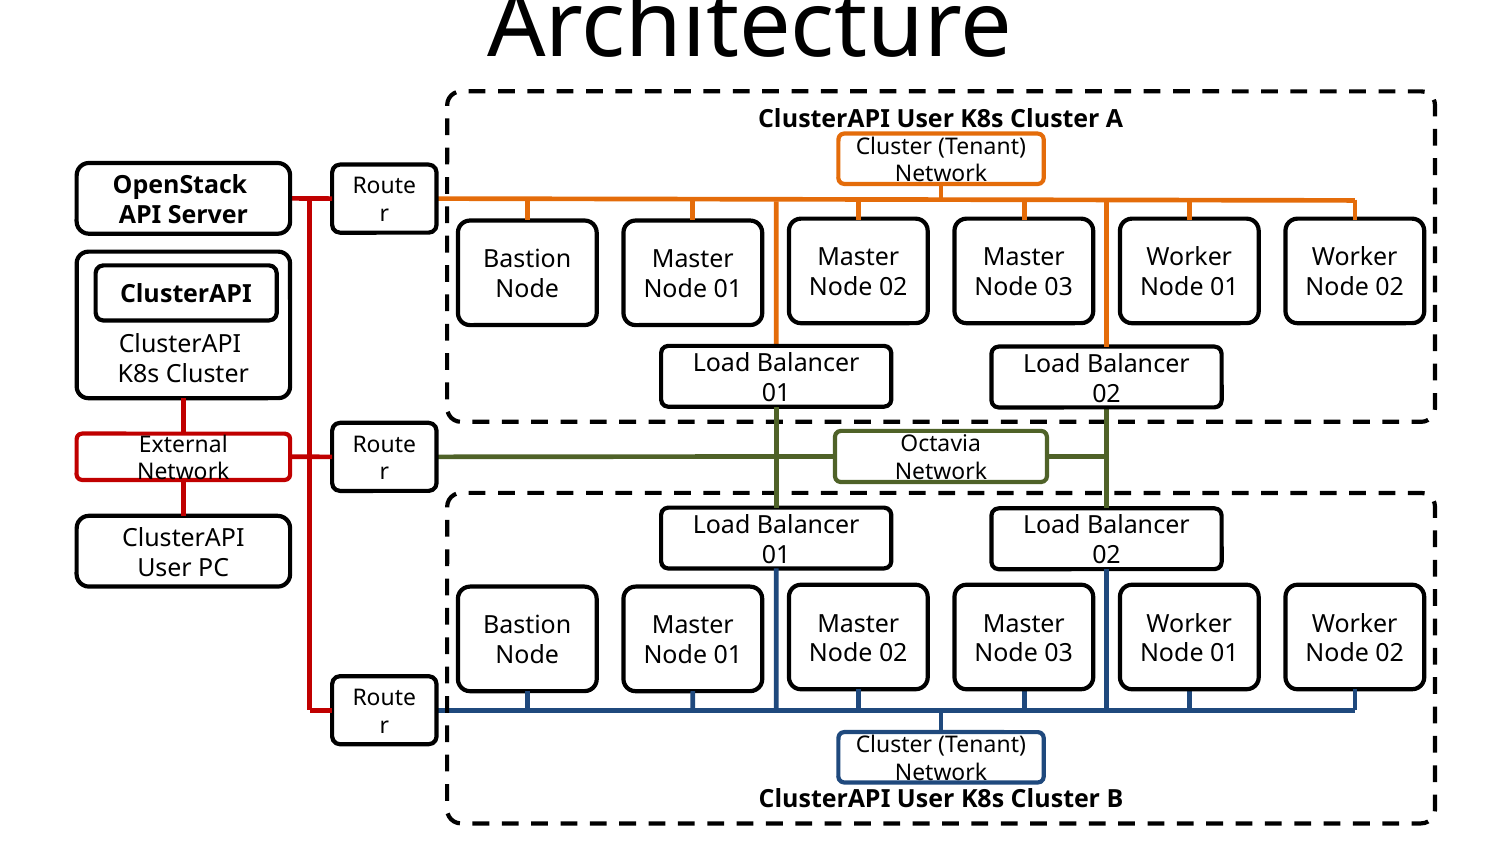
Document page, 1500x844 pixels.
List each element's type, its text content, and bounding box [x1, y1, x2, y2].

text_box Master Node 03 [952, 216, 1096, 326]
text_box ClusterAPI User K8s Cluster A [445, 89, 1438, 424]
text_box Load Balancer 02 [989, 344, 1224, 410]
text_box Master Node 01 [621, 218, 765, 328]
text_box Load Balancer 01 [659, 343, 894, 409]
text_box ClusterAPI K8s Cluster [74, 249, 293, 401]
text_box Router [330, 162, 439, 235]
text_box External Network [74, 431, 293, 483]
text_box Router [330, 420, 439, 494]
text_box Octavia Network [832, 428, 1050, 485]
text_box Bastion Node [455, 218, 599, 328]
text_box Worker Node 02 [1283, 216, 1427, 326]
text_box ClusterAPI User PC [74, 513, 293, 589]
title Architecture [75, 0, 1425, 90]
text_box Cluster (Tenant) Network [836, 131, 1046, 187]
text_box Master Node 02 [786, 216, 930, 326]
text_box OpenStack API Server [74, 160, 293, 236]
text_box Worker Node 01 [1117, 216, 1261, 326]
text_box ClusterAPI User K8s Cluster B [445, 490, 1438, 826]
text_box ClusterAPI [93, 263, 279, 323]
text_box Router [330, 674, 439, 747]
